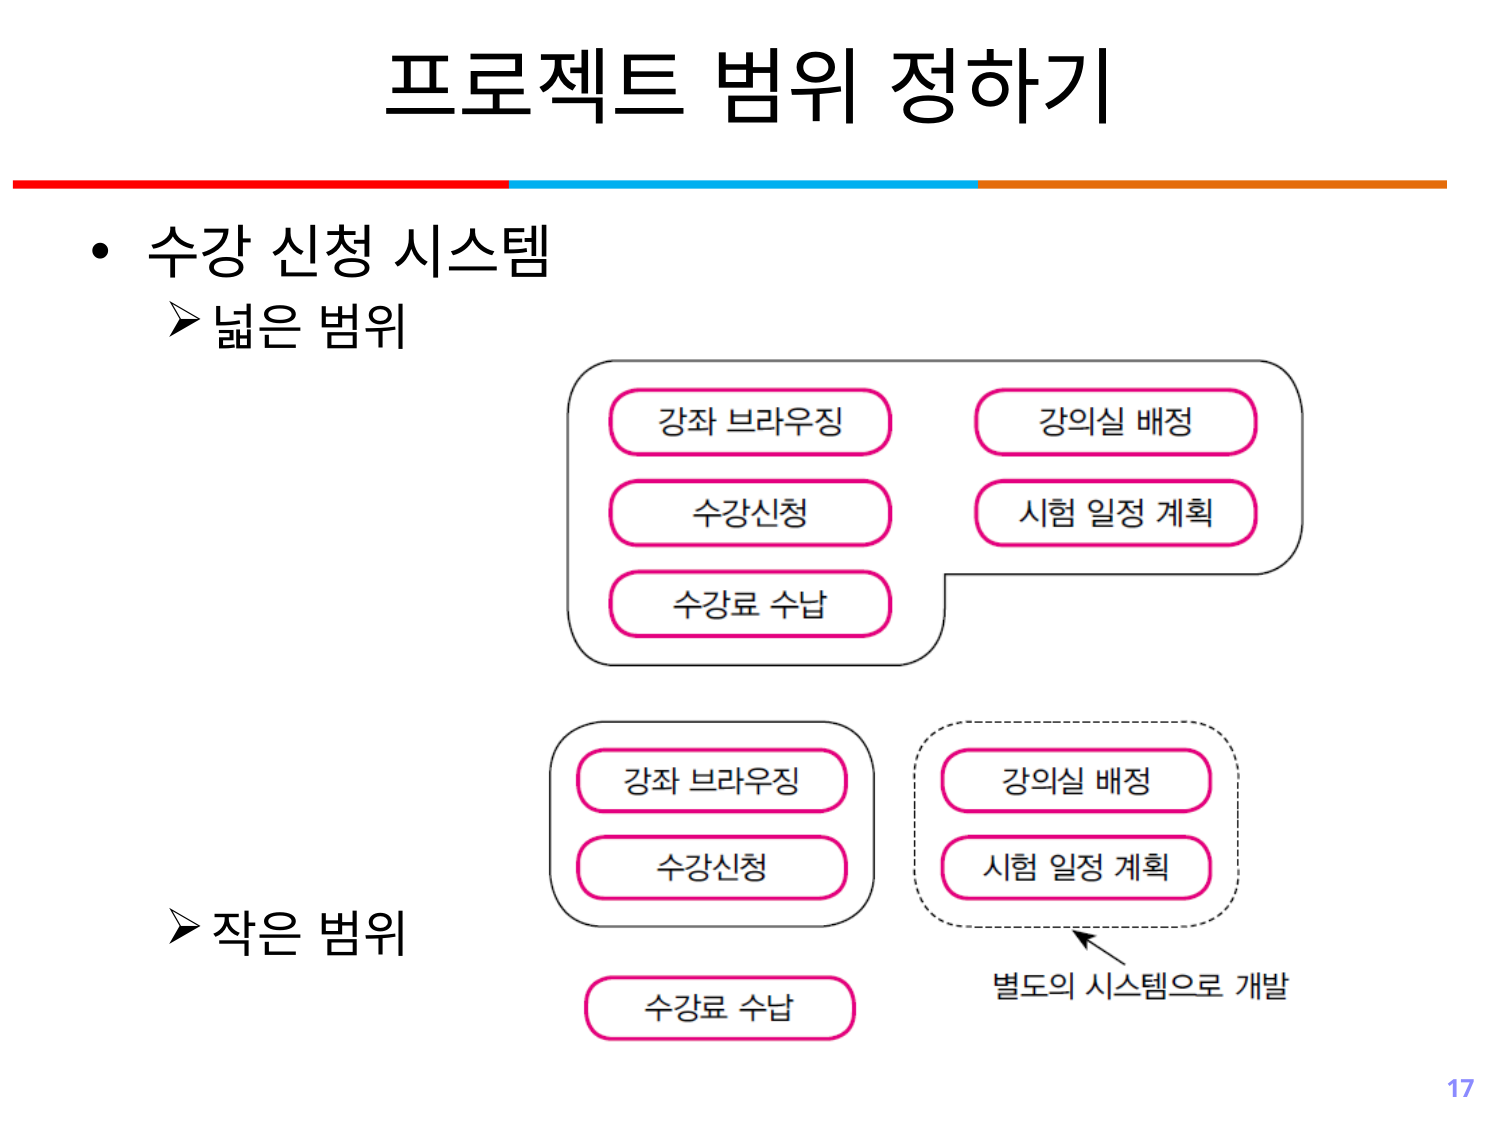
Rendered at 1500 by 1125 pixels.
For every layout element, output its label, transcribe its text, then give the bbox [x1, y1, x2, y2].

picture [524, 700, 1310, 1063]
list 수강 신청 시스템 넓은 범위 작은 범위 [74, 207, 1426, 1006]
picture [485, 337, 1349, 689]
title 프로젝트 범위 정하기 [74, 7, 1426, 162]
slide_number 17 [1139, 1060, 1490, 1120]
